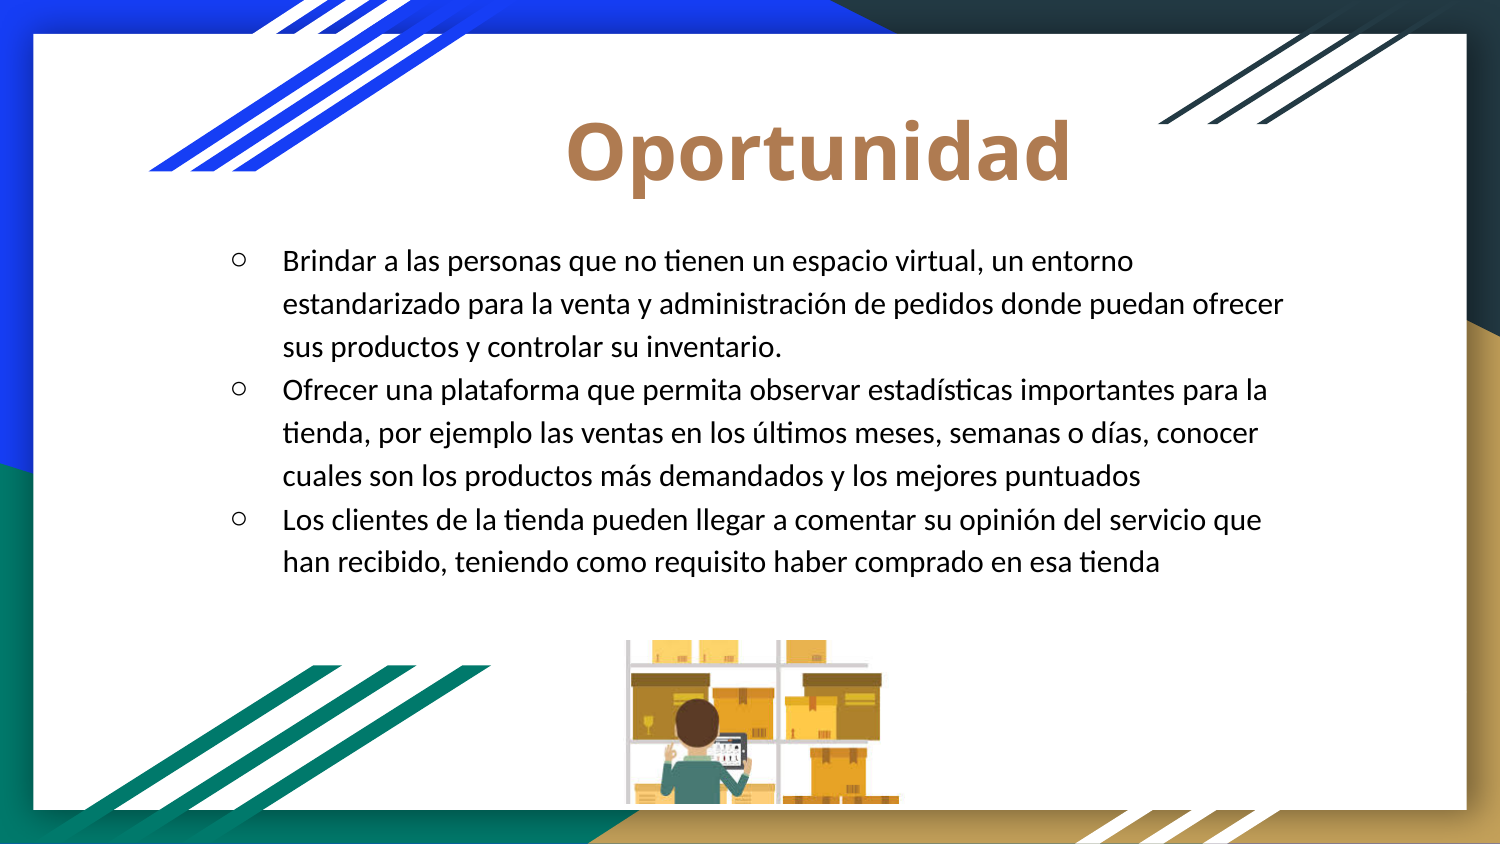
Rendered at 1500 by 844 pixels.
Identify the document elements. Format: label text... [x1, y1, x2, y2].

title Oportunidad [549, 126, 1091, 219]
subtitle Brindar a las personas que no tienen un espacio virtual, un entorno estandarizado para la venta y administración de pedidos donde puedan ofrecer sus productos y controlar su inventario. Ofrecer una plataforma que permita observar estadísticas importantes para la tienda, por ejemplo las ventas en los últimos meses, semanas o días, conocer cuales son los productos más demandados y los mejores puntuados Los clientes de la tienda pueden llegar a comentar su opinión del servicio que han recibido, teniendo como requisito haber comprado en esa tienda [117, 219, 1302, 602]
picture [606, 639, 918, 804]
